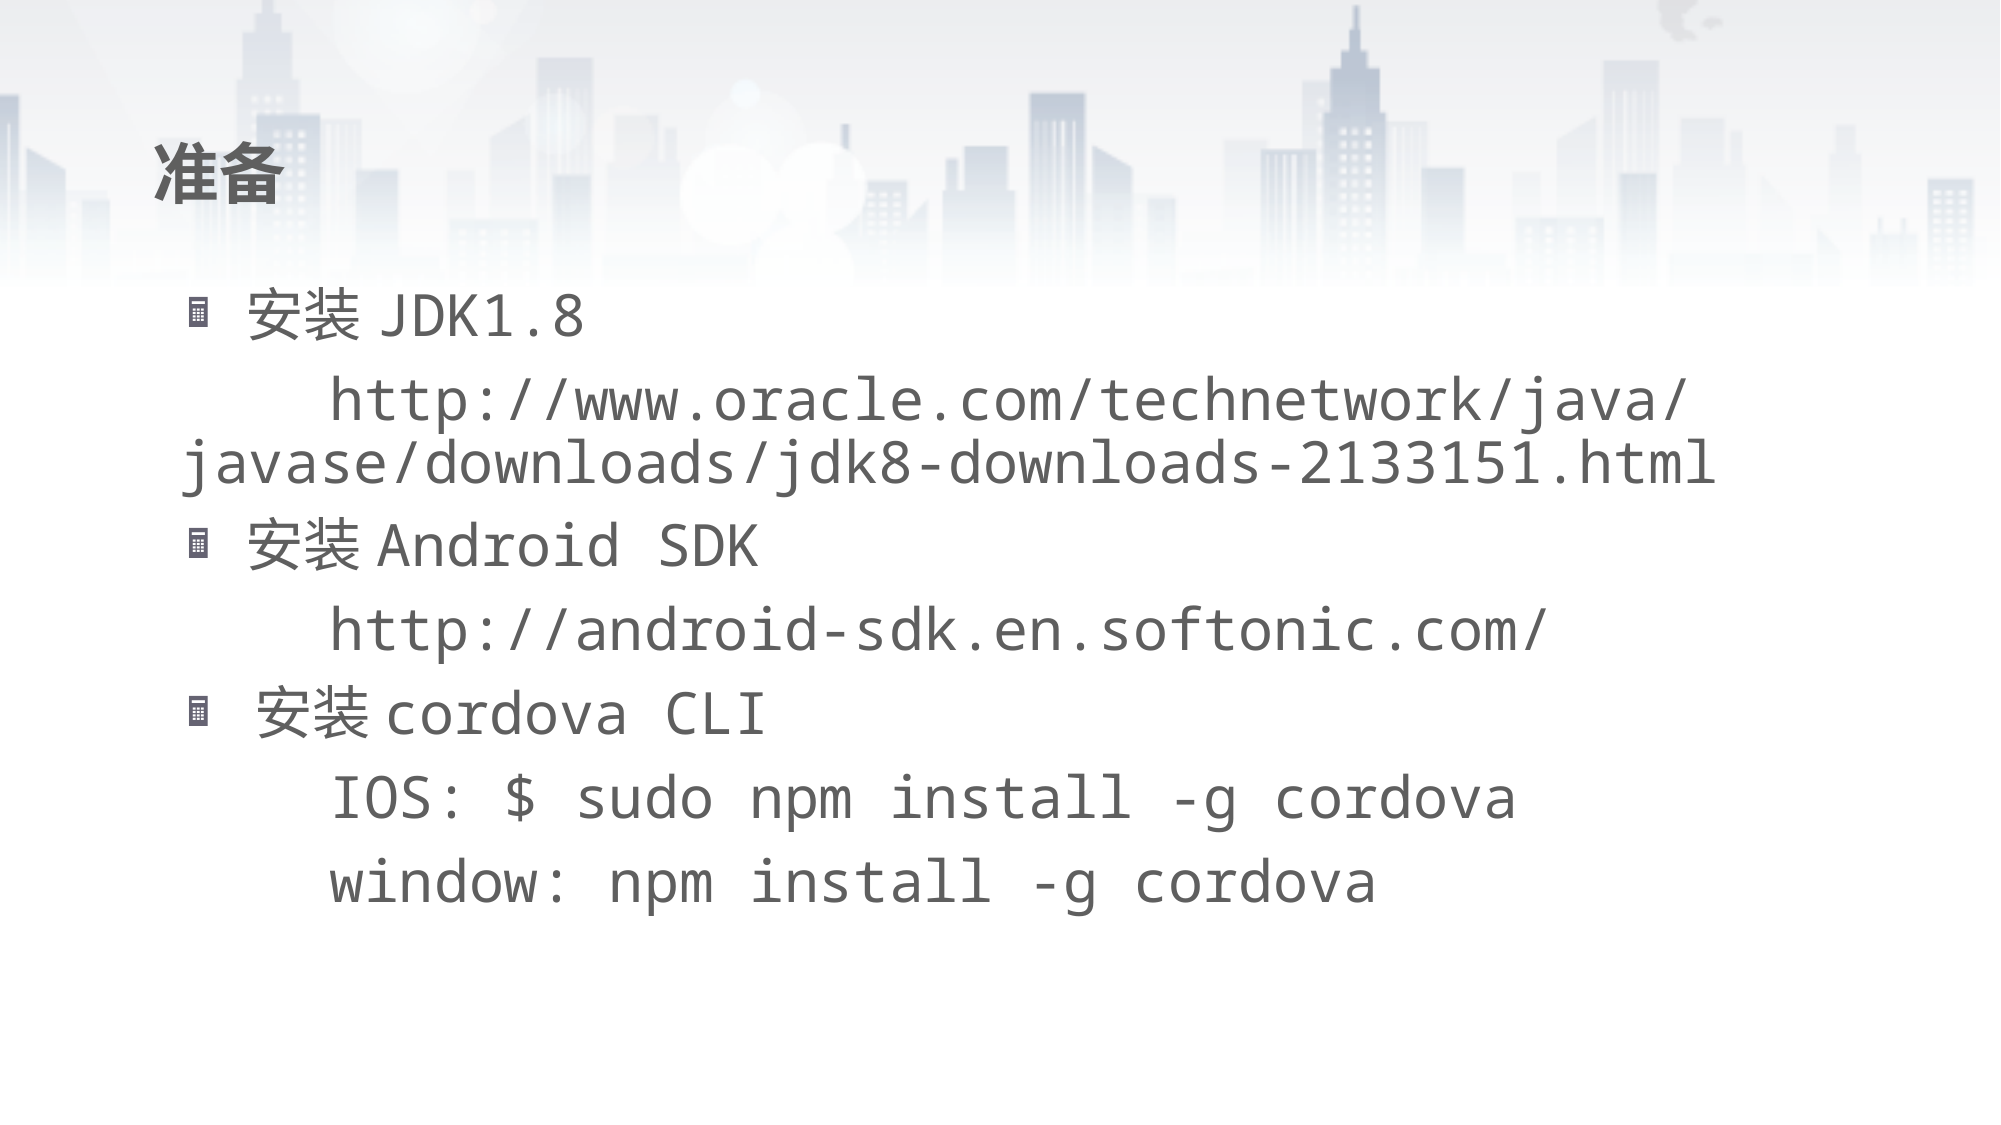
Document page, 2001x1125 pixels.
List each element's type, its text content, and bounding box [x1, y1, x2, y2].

list 安装JDK1.8 http://www.oracle.com/technetwork/java/javase/downloads/jdk8-downloads-2133151.html 安装Android SDK http://android-sdk.en.softonic.com/ 安装cordova CLI IOS: $ sudo npm install -g cordova window: npm install -g cordova [164, 278, 1863, 1011]
picture [0, 0, 2000, 286]
title 准备 [137, 96, 1863, 258]
